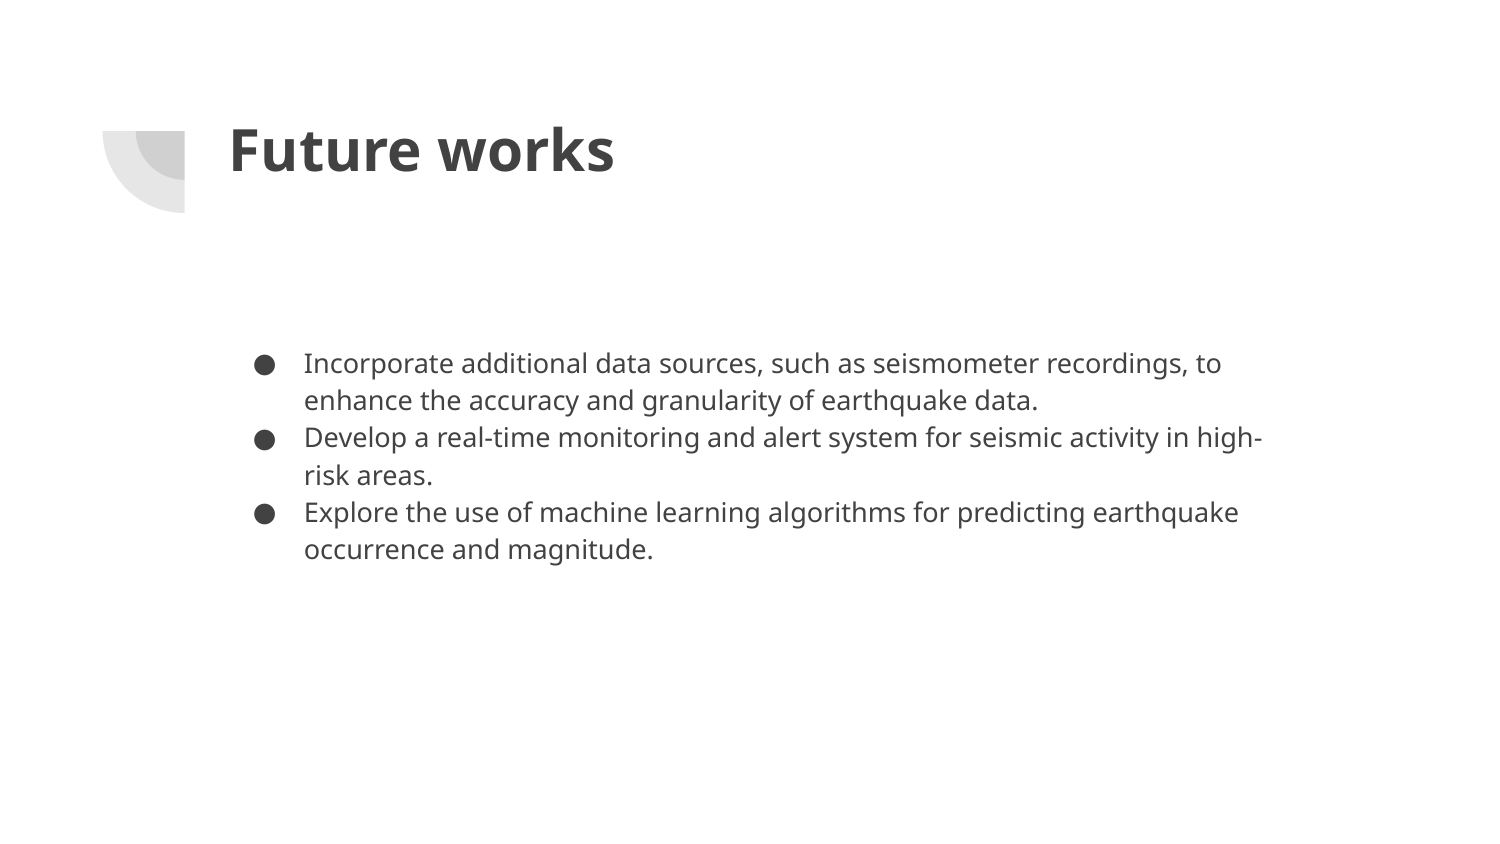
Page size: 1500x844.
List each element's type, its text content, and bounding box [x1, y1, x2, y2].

title Future works [213, 98, 1368, 263]
list Incorporate additional data sources, such as seismometer recordings, to enhance the accuracy and granularity of earthquake data. Develop a real-time monitoring and alert system for seismic activity in high-risk areas. Explore the use of machine learning algorithms for predicting earthquake occurrence and magnitude. [213, 326, 1298, 620]
